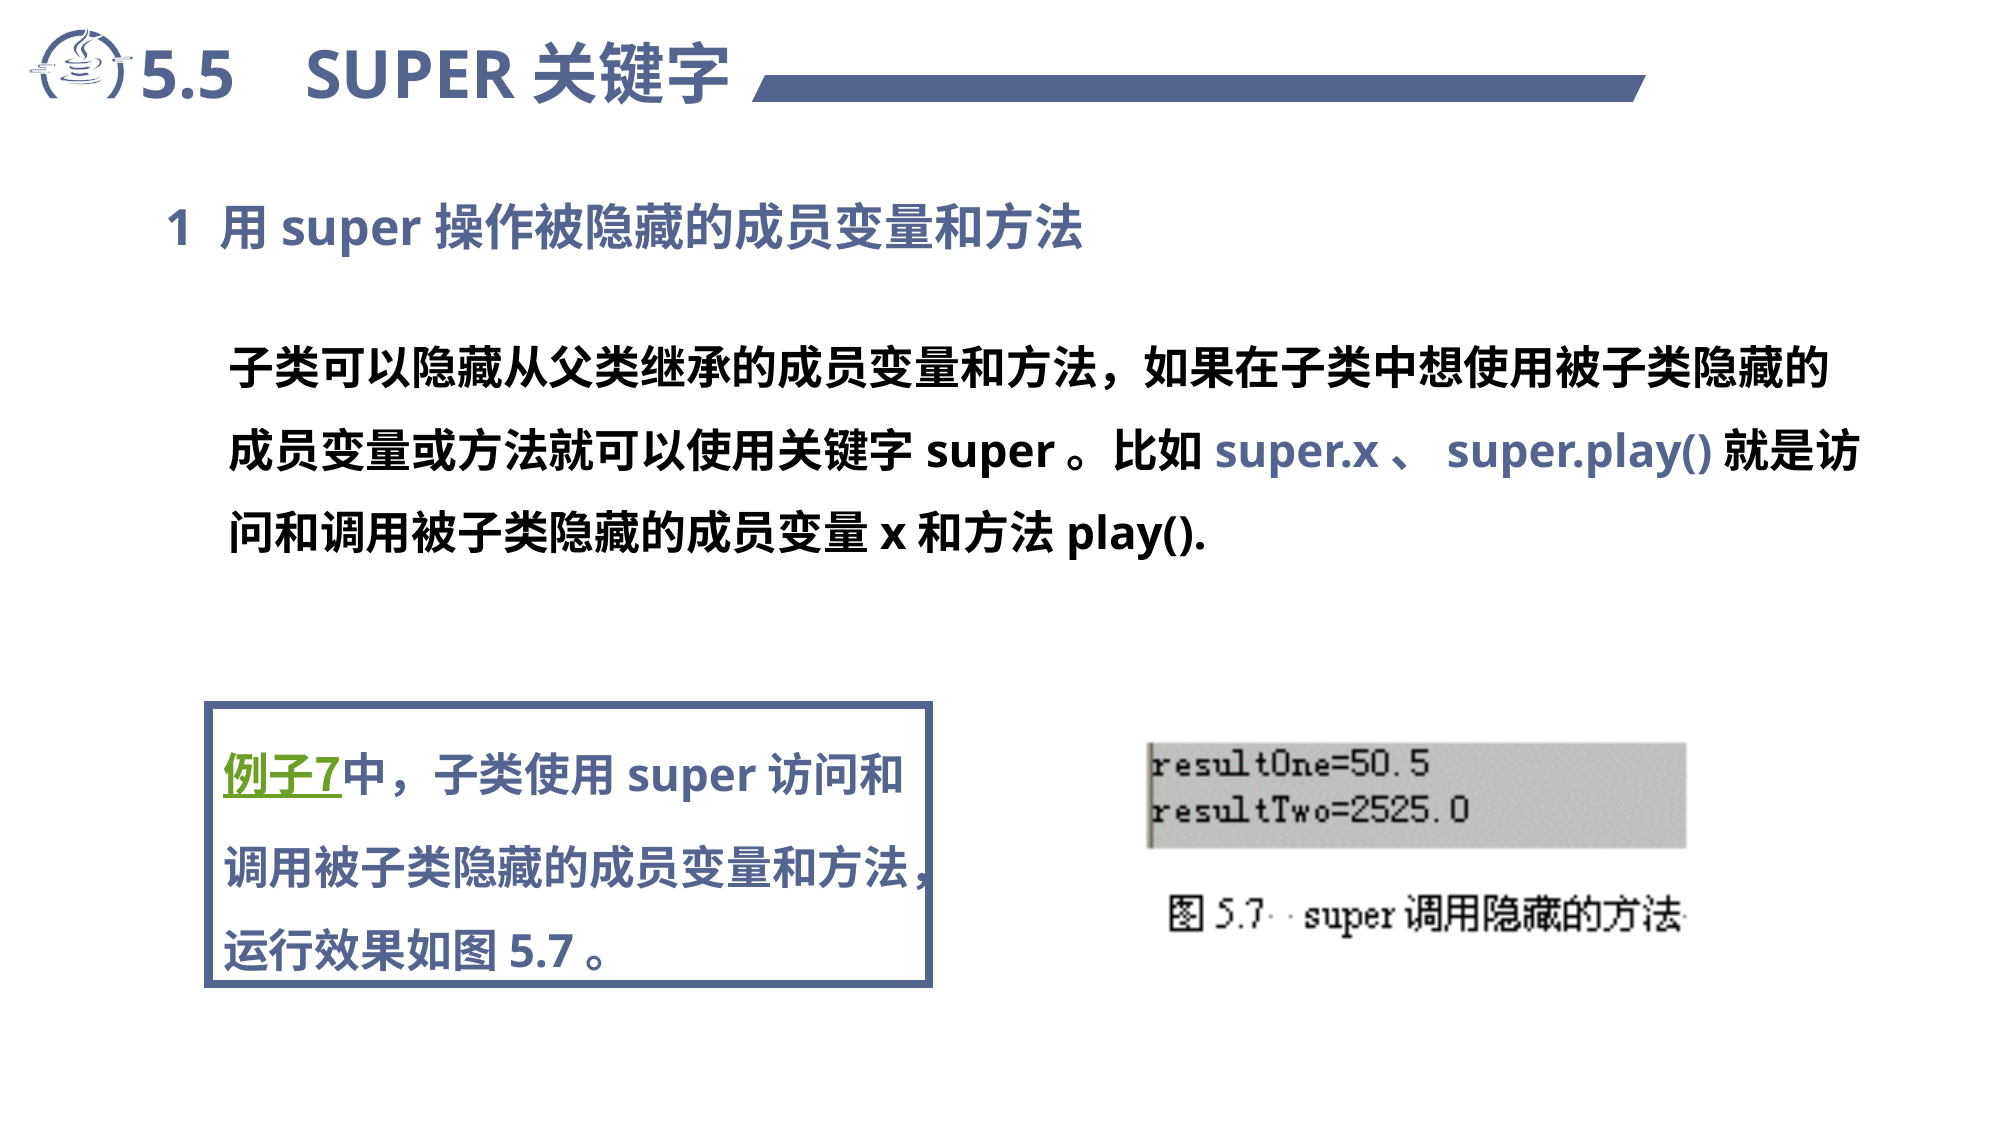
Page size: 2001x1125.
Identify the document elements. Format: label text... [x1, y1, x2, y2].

text_box 例子7中，子类使用super访问和调用被子类隐藏的成员变量和方法，运行效果如图5.7。 [208, 704, 930, 984]
list 子类可以隐藏从父类继承的成员变量和方法，如果在子类中想使用被子类隐藏的成员变量或方法就可以使用关键字super。比如super.x、super.play()就是访问和调用被子类隐藏的成员变量x和方法play(). [198, 304, 1889, 637]
text_box 1 用super操作被隐藏的成员变量和方法 [150, 187, 1202, 263]
picture [1117, 703, 1724, 969]
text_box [16, 18, 1647, 121]
